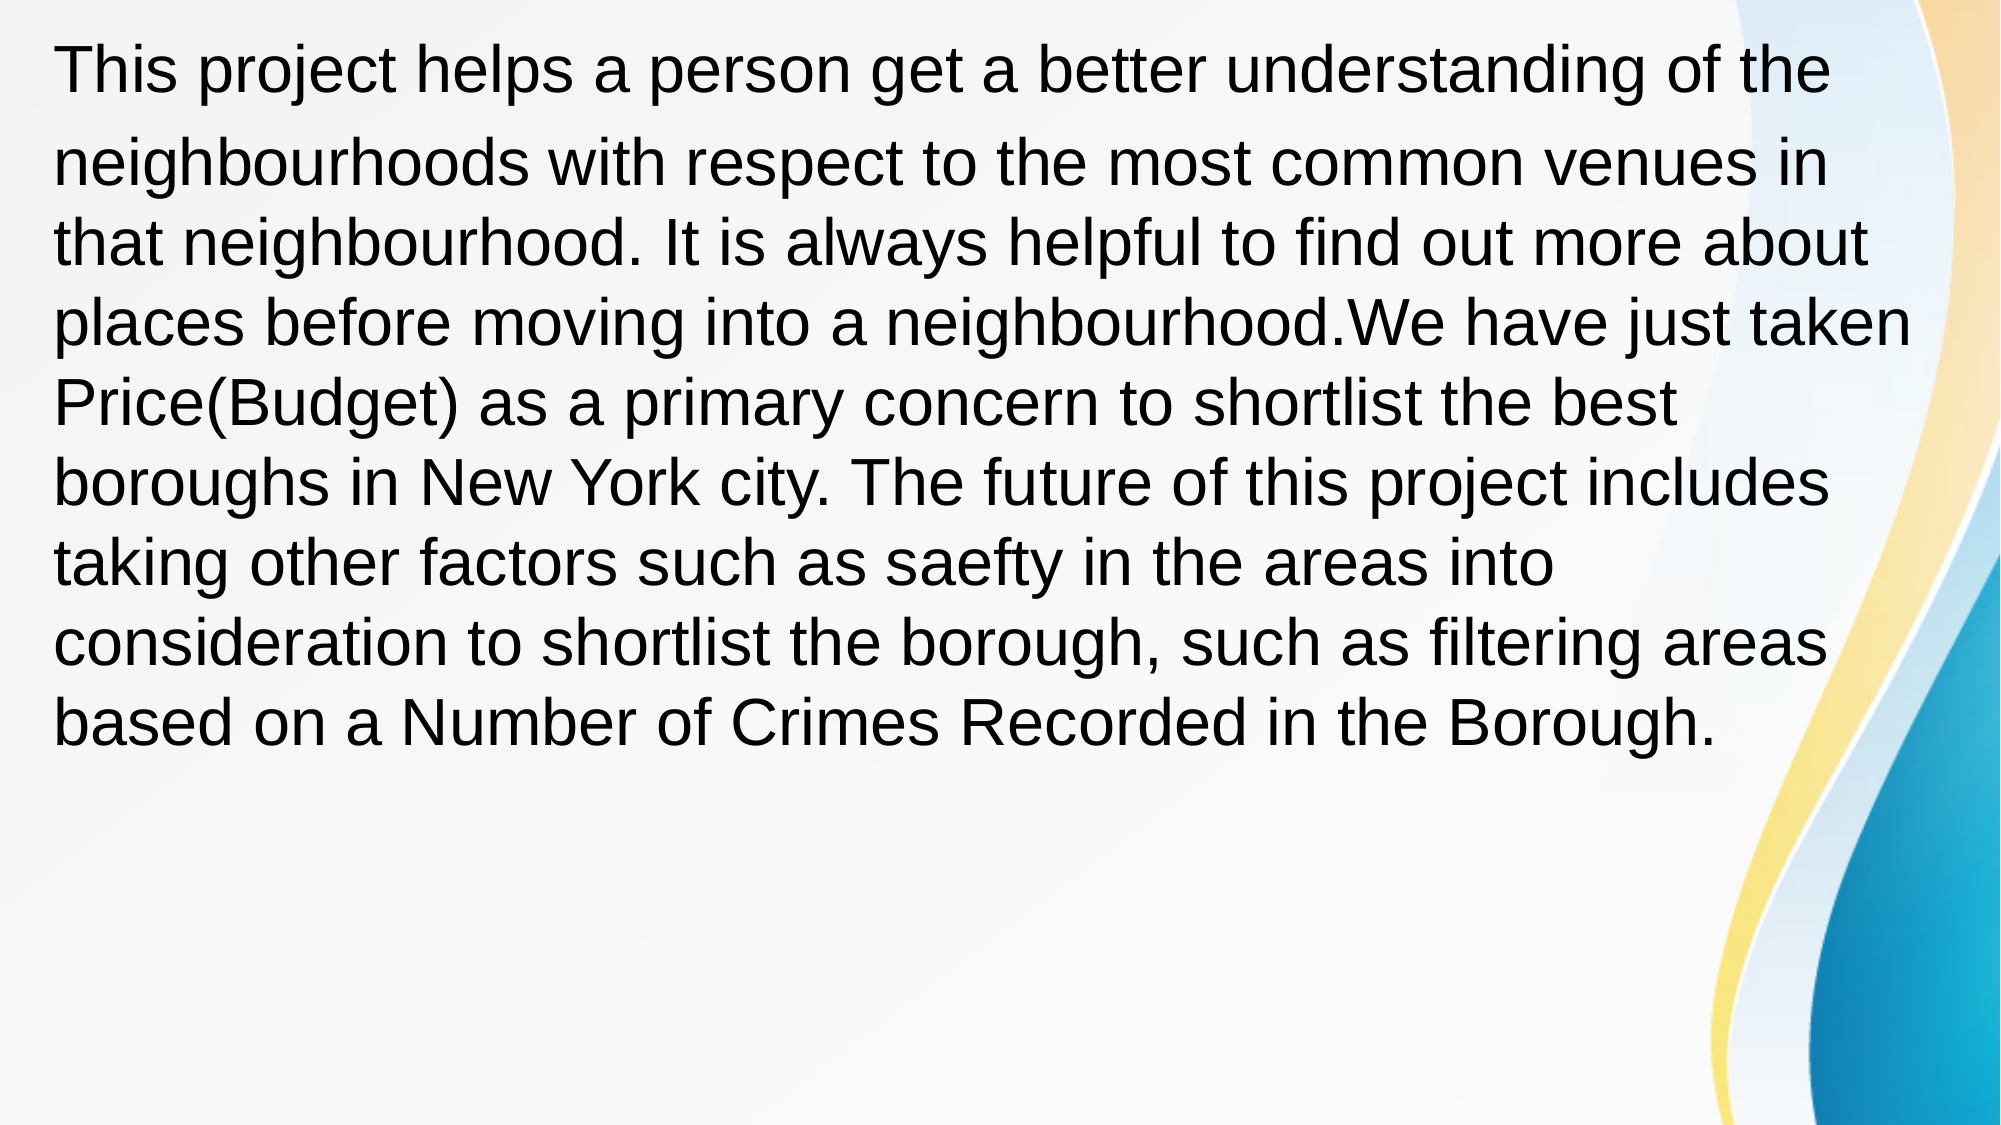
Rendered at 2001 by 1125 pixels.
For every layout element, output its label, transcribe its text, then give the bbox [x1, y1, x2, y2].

list This project helps a person get a better understanding of the neighbourhoods with respect to the most common venues in that neighbourhood. It is always helpful to find out more about places before moving into a neighbourhood.We have just taken Price(Budget) as a primary concern to shortlist the best boroughs in New York city. The future of this project includes taking other factors such as saefty in the areas into consideration to shortlist the borough, such as filtering areas based on a Number of Crimes Recorded in the Borough. [38, 18, 1957, 1092]
picture [0, 0, 2001, 1125]
